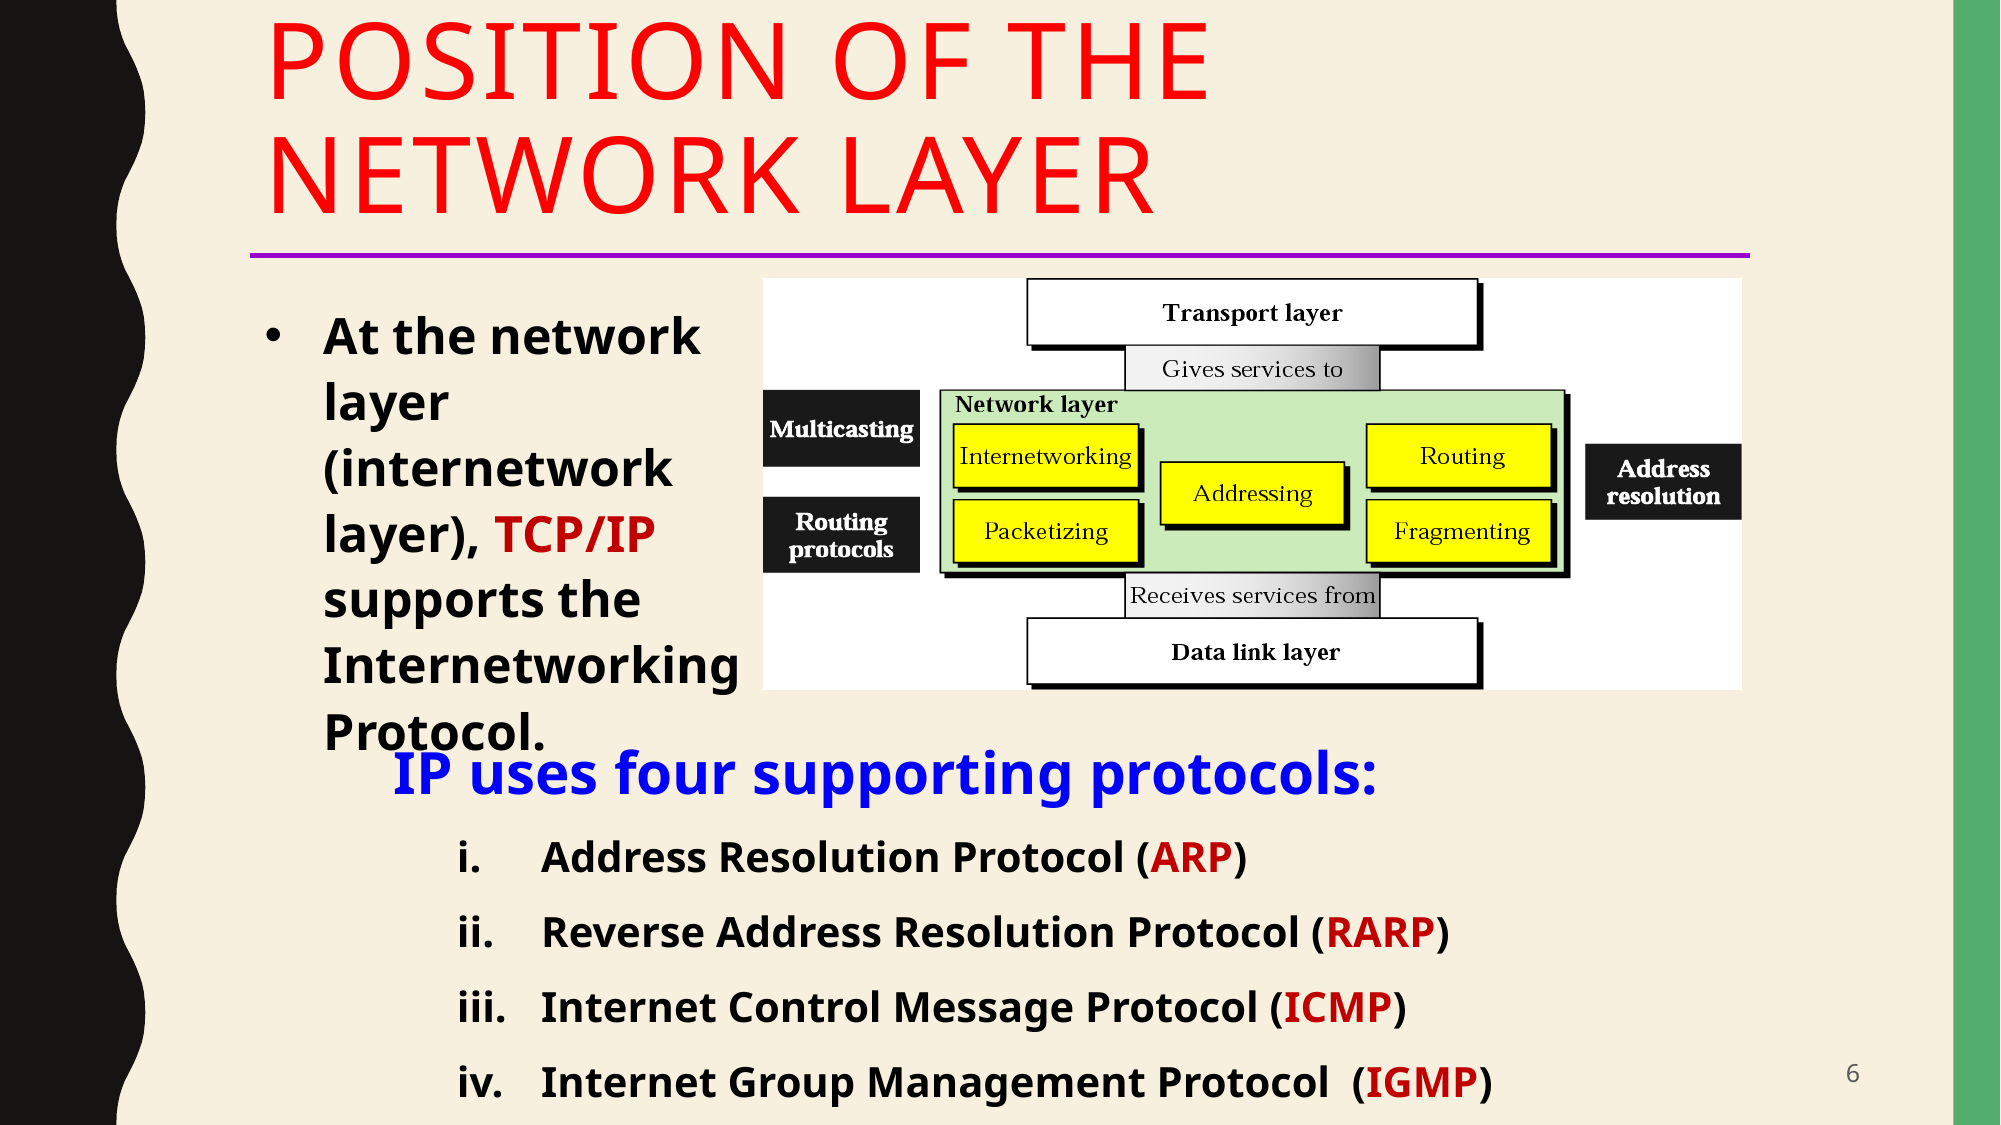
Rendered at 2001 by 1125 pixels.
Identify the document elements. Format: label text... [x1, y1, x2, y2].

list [763, 278, 1742, 690]
text_box At the network layer (internetwork layer), TCP/IP supports the Internetworking Protocol. [249, 290, 764, 768]
slide_number 6 [1633, 1045, 1875, 1103]
text_box IP uses four supporting protocols: Address Resolution Protocol (ARP) Reverse Address Resolution Protocol (RARP) Internet Control Message Protocol (ICMP) Internet Group Management Protocol (IGMP) [378, 728, 1633, 1114]
title Position of the Network Layer [249, 0, 1750, 253]
